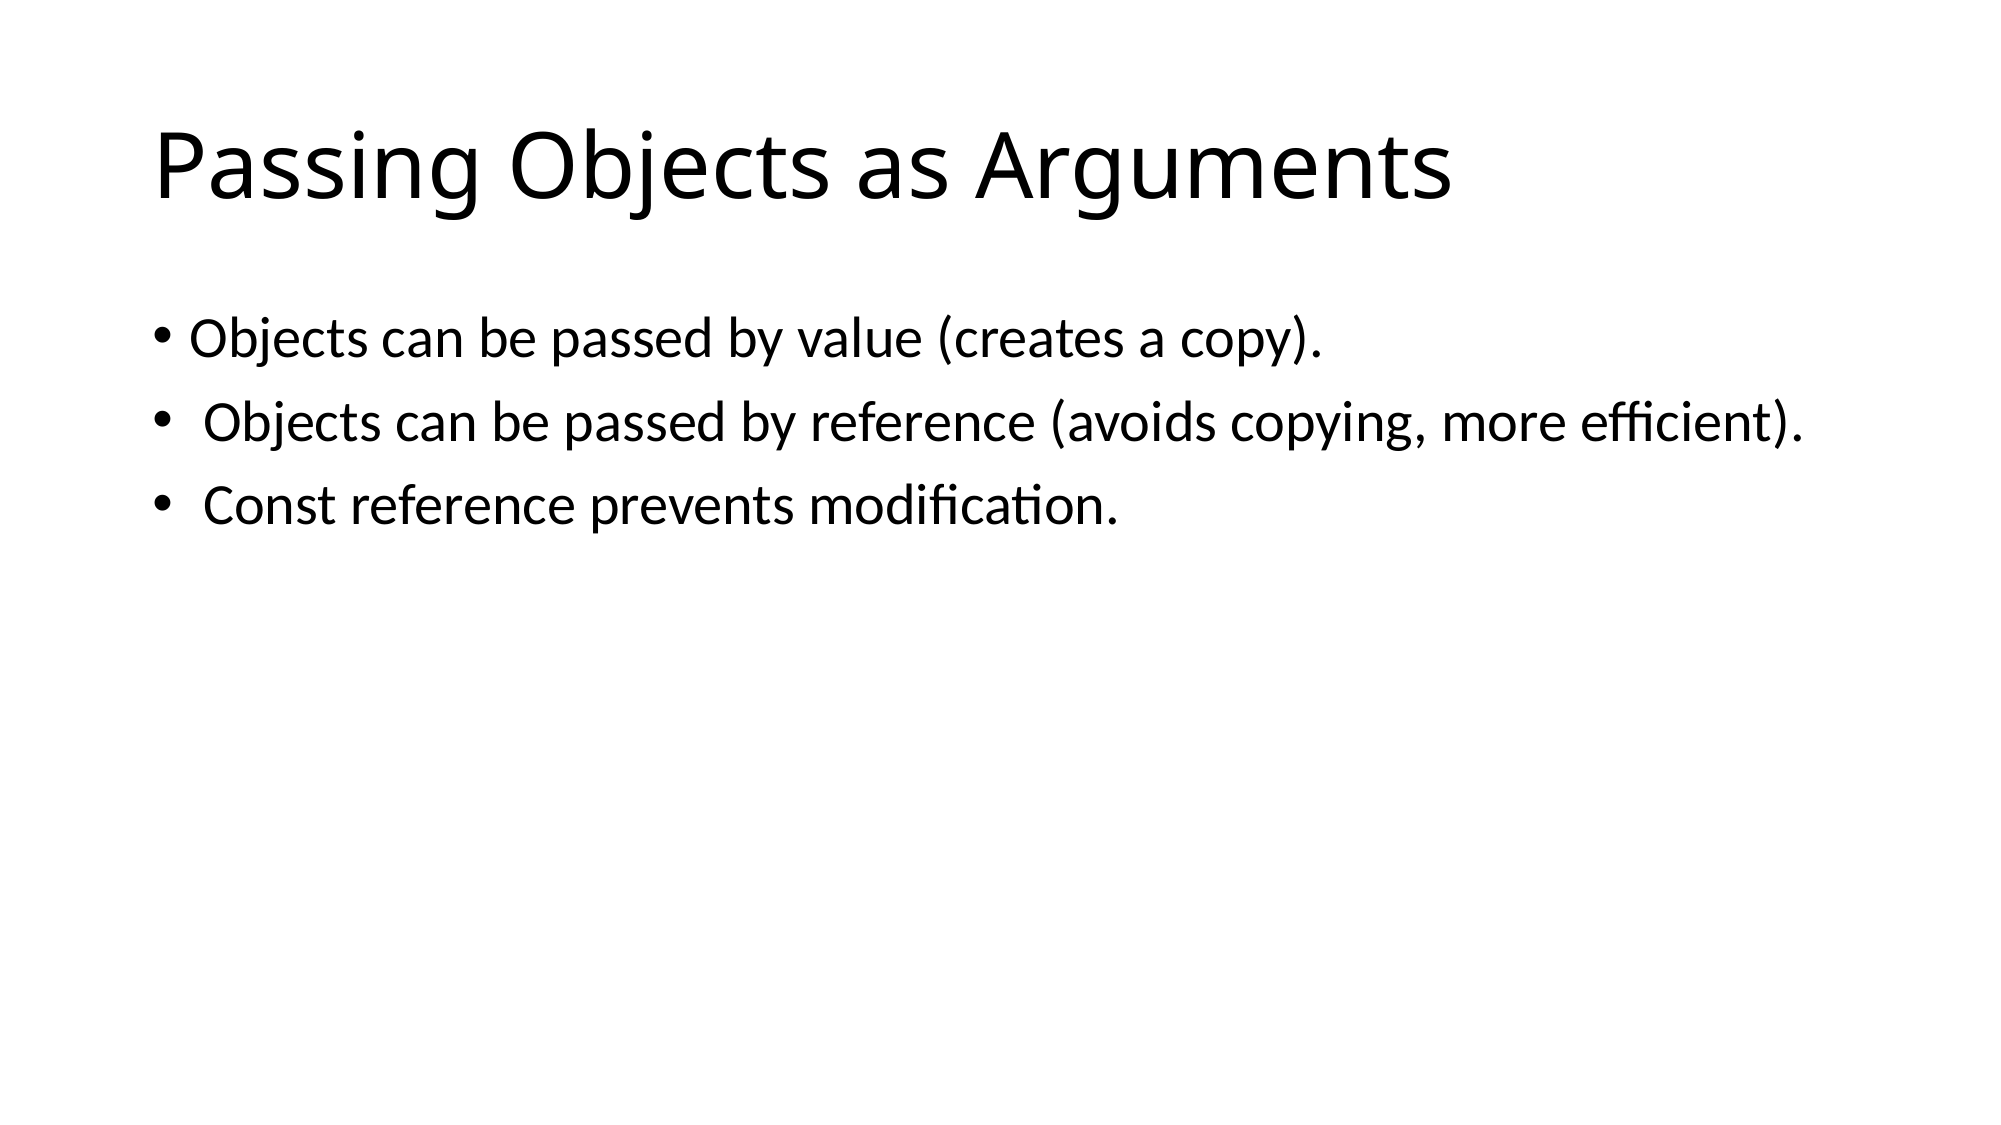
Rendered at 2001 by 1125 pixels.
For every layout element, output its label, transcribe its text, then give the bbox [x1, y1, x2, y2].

list Objects can be passed by value (creates a copy). Objects can be passed by reference (avoids copying, more efficient). Const reference prevents modification. [137, 299, 1863, 1014]
title Passing Objects as Arguments [137, 59, 1863, 278]
